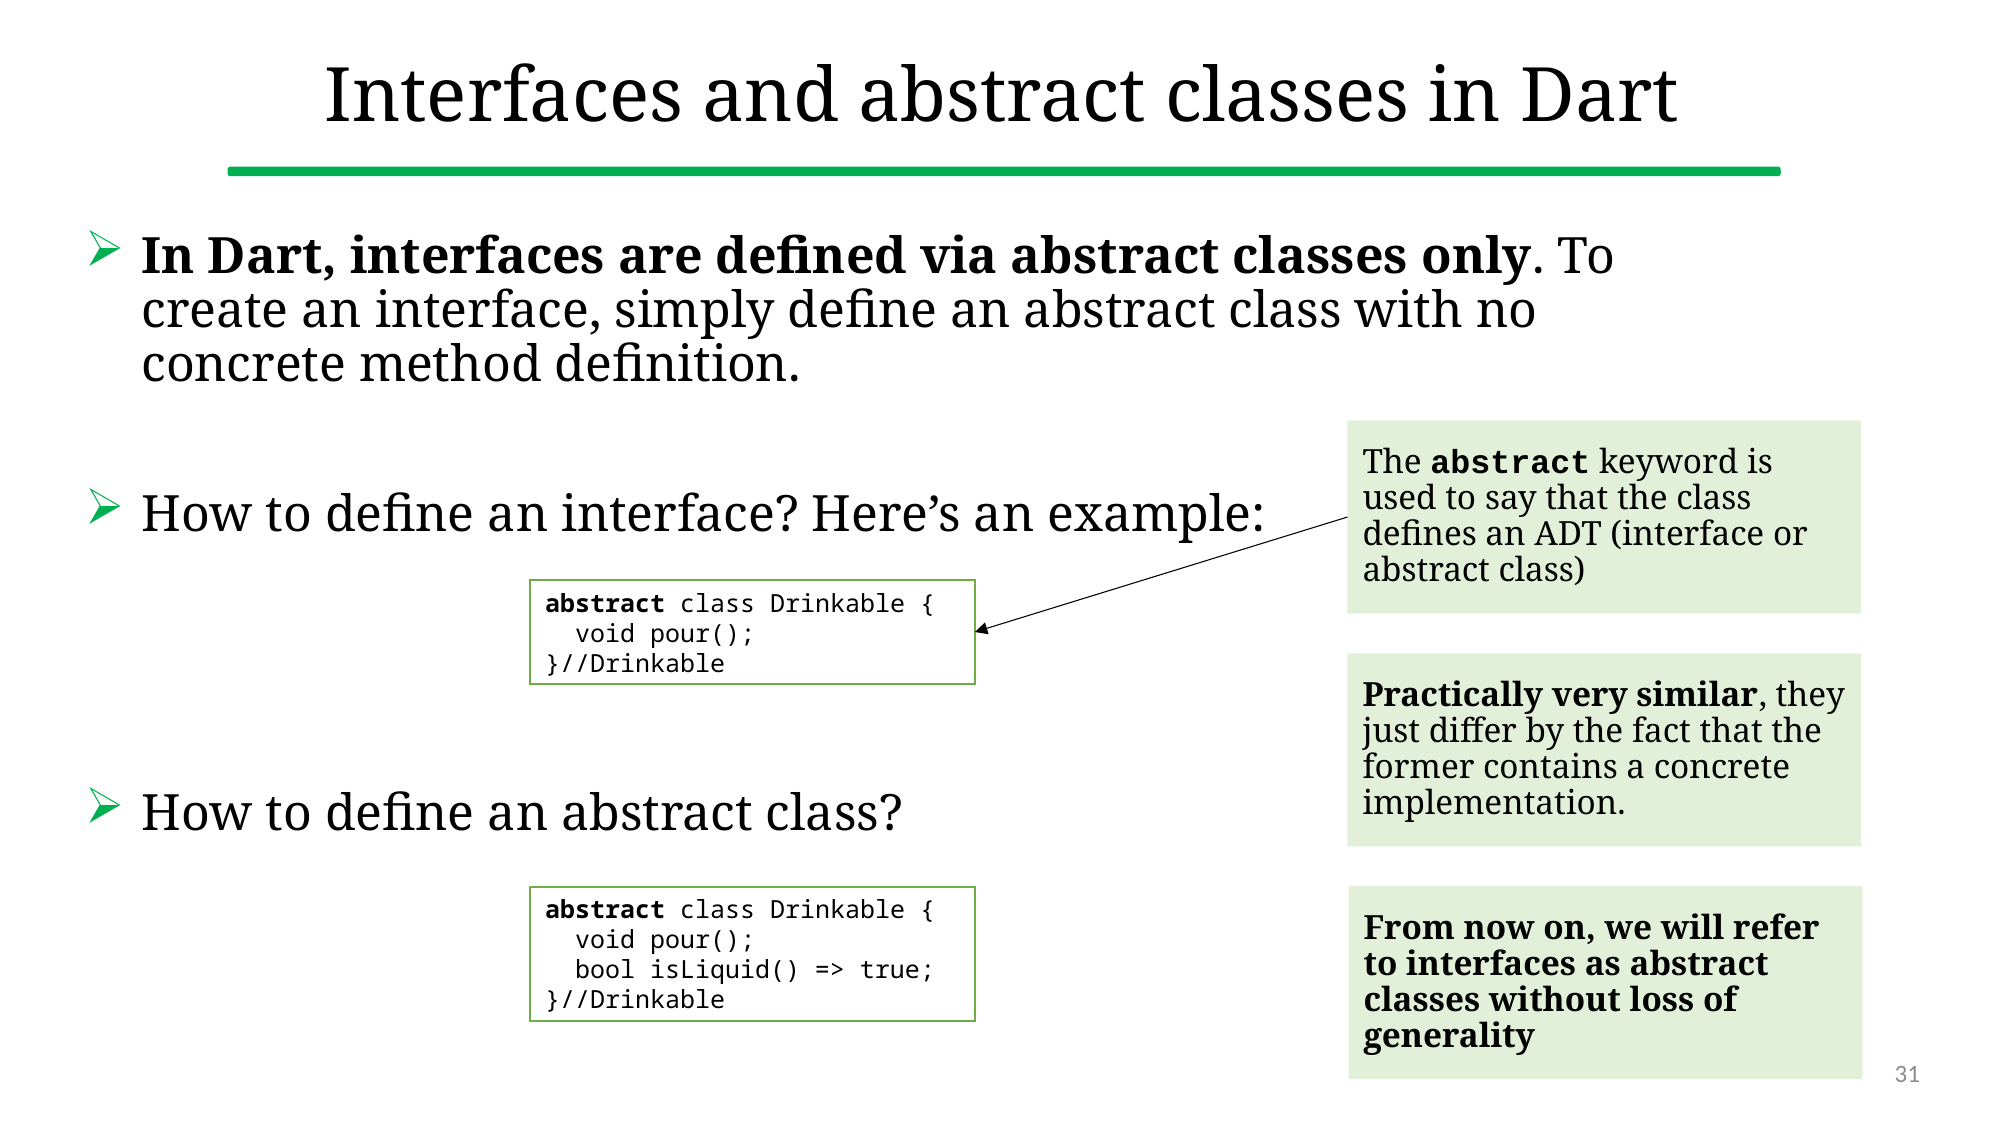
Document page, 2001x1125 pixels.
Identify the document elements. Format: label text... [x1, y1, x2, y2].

text_box Practically very similar, they just differ by the fact that the former contains a concrete implementation. [1347, 653, 1862, 847]
title Interfaces and abstract classes in Dart [70, 26, 1936, 168]
text_box abstract class Drinkable { void pour(); bool isLiquid() => true; }//Drinkable [529, 886, 976, 1022]
list In Dart, interfaces are defined via abstract classes only. To create an interface, simply define an abstract class with no concrete method definition. How to define an interface? Here’s an example: How to define an abstract class? [70, 223, 1764, 1099]
text_box From now on, we will refer to interfaces as abstract classes without loss of generality [1348, 886, 1863, 1080]
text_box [974, 517, 1348, 633]
text_box The abstract keyword is used to say that the class defines an ADT (interface or abstract class) [1347, 420, 1862, 614]
slide_number 31 [1412, 1042, 1936, 1103]
text_box abstract class Drinkable { void pour(); }//Drinkable [529, 579, 976, 685]
